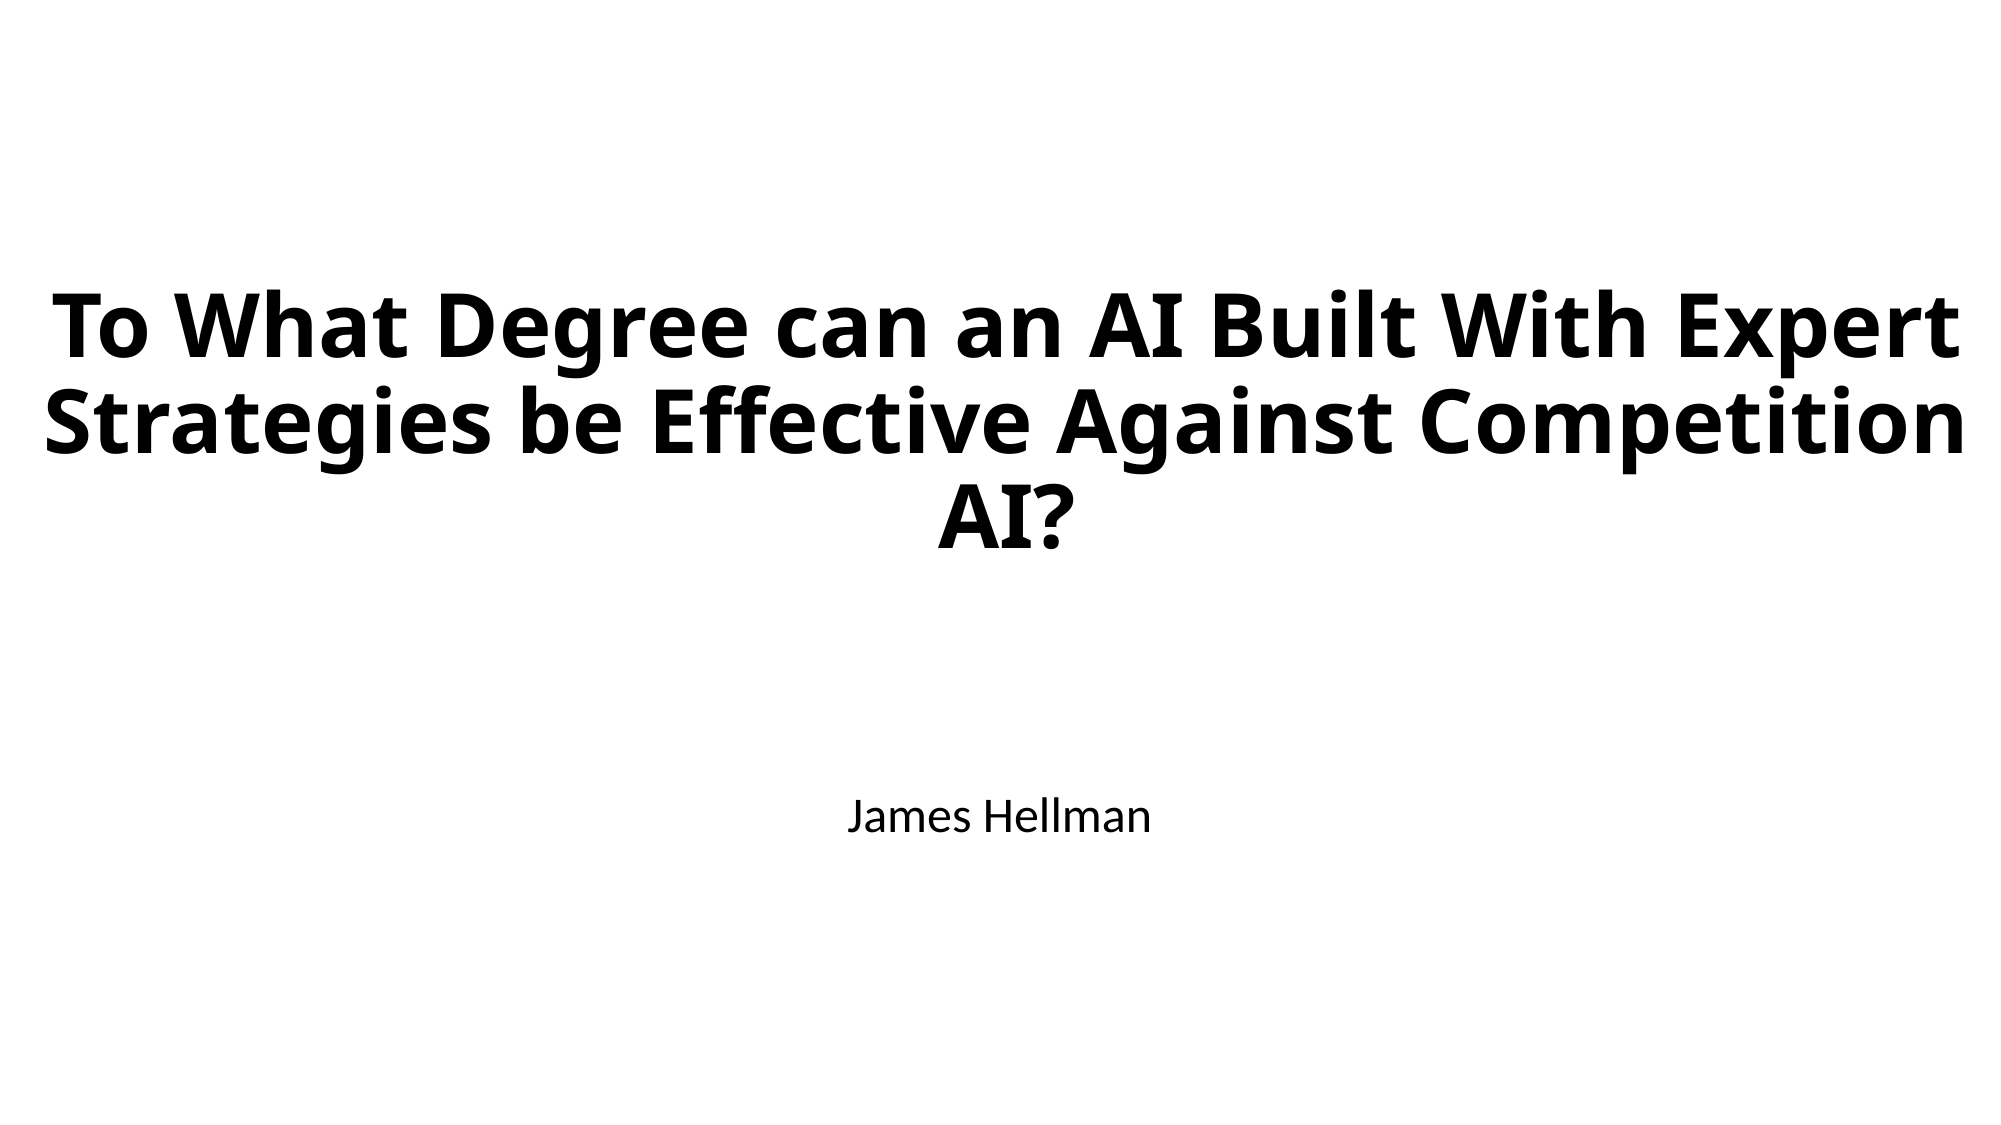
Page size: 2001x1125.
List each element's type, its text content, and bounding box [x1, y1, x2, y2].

subtitle James Hellman [249, 781, 1750, 863]
title To What Degree can an AI Built With Expert Strategies be Effective Against Competition AI? [28, 184, 1986, 576]
